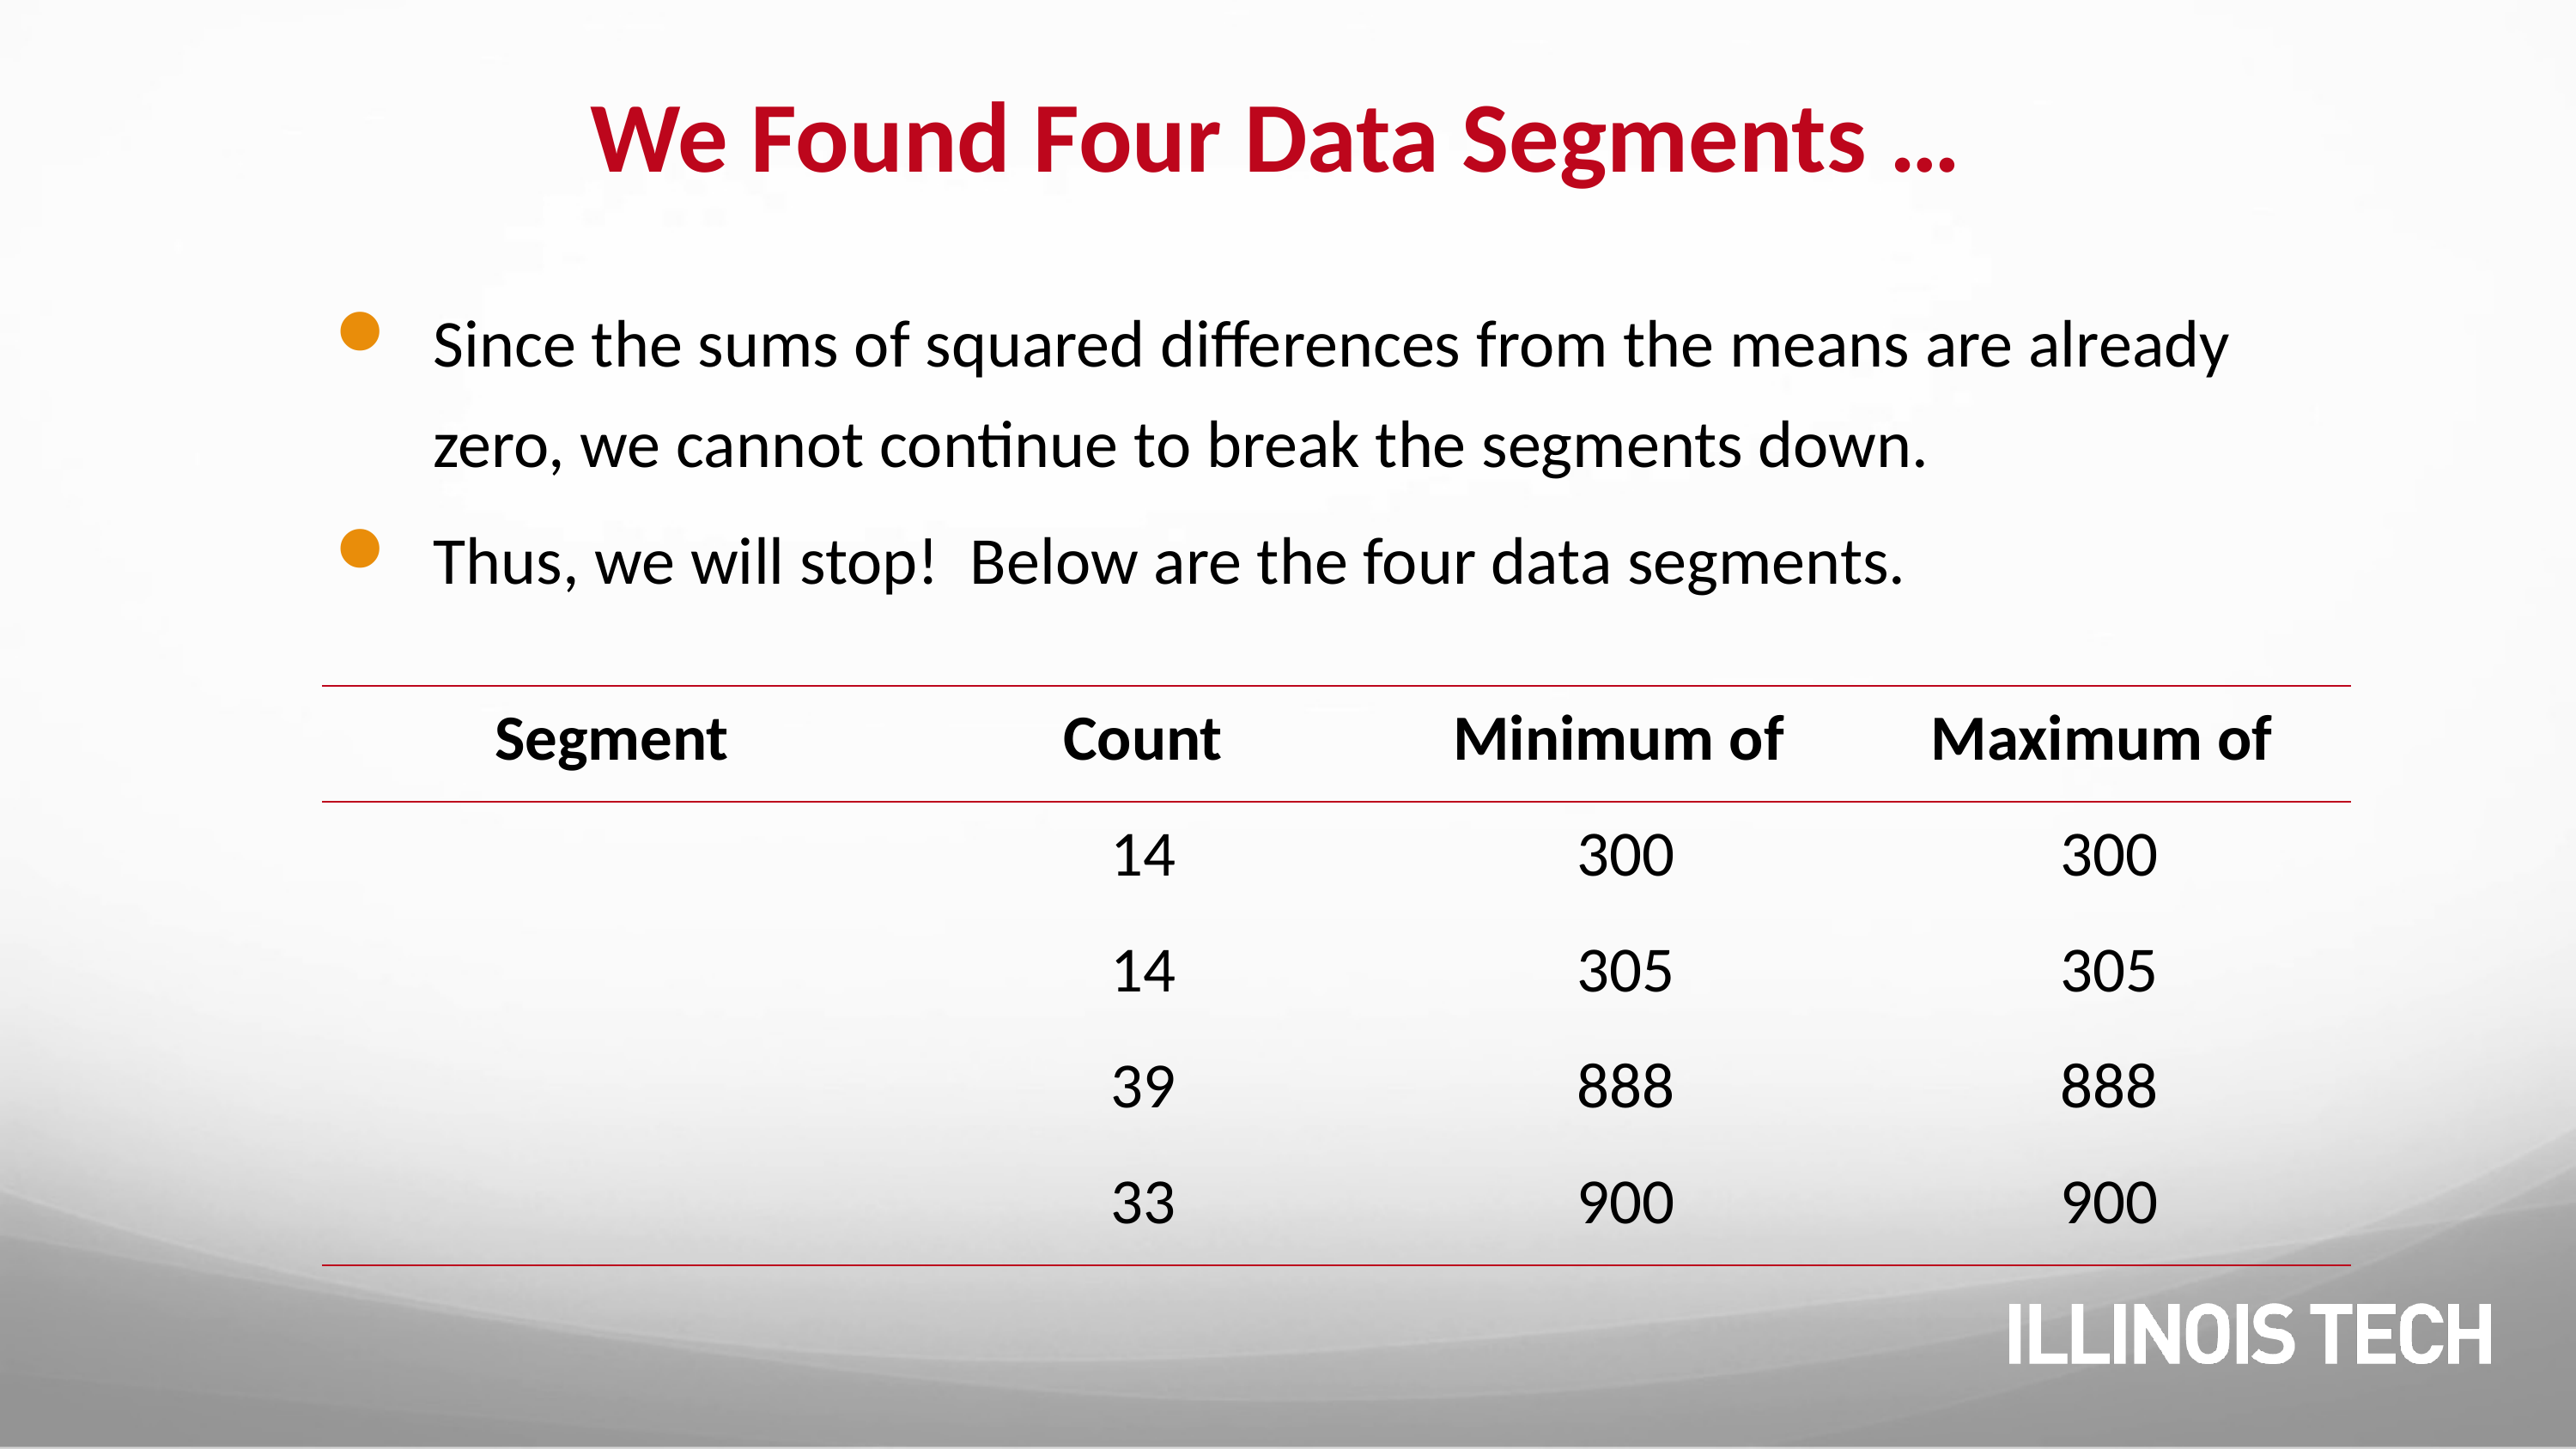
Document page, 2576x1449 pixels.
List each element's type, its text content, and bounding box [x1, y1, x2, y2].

picture [0, 0, 2576, 1449]
title We Found Four Data Segments … [155, 22, 2421, 241]
list Since the sums of squared differences from the means are already zero, we cannot continue to break the segments down. Thus, we will stop! Below are the four data segments. [322, 245, 2351, 632]
